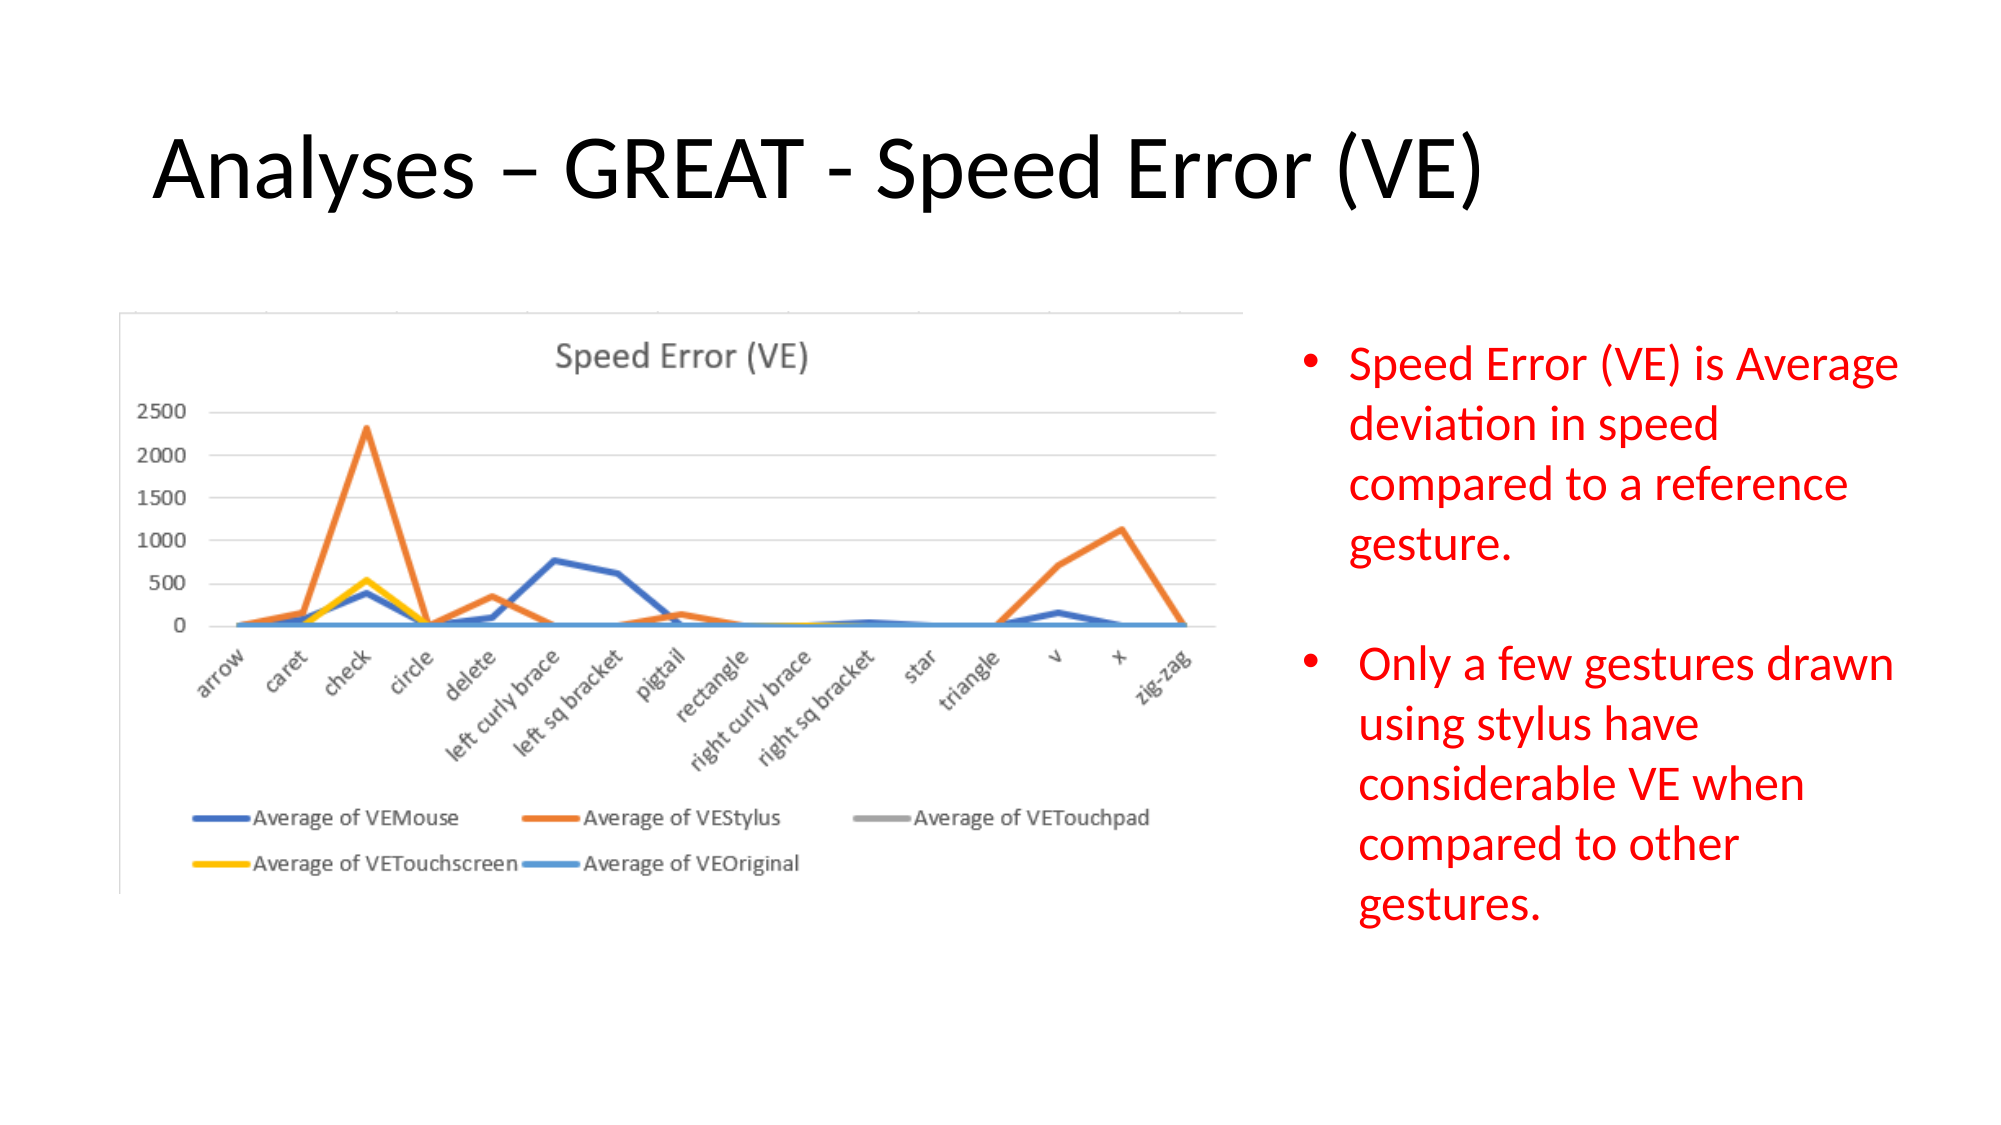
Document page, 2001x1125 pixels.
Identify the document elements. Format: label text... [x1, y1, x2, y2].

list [119, 311, 1243, 894]
title Analyses – GREAT - Speed Error (VE) [137, 59, 1863, 278]
text_box Speed Error (VE) is Average deviation in speed compared to a reference gesture. Only a few gestures drawn using stylus have considerable VE when compared to other gestures. [1287, 322, 1940, 938]
